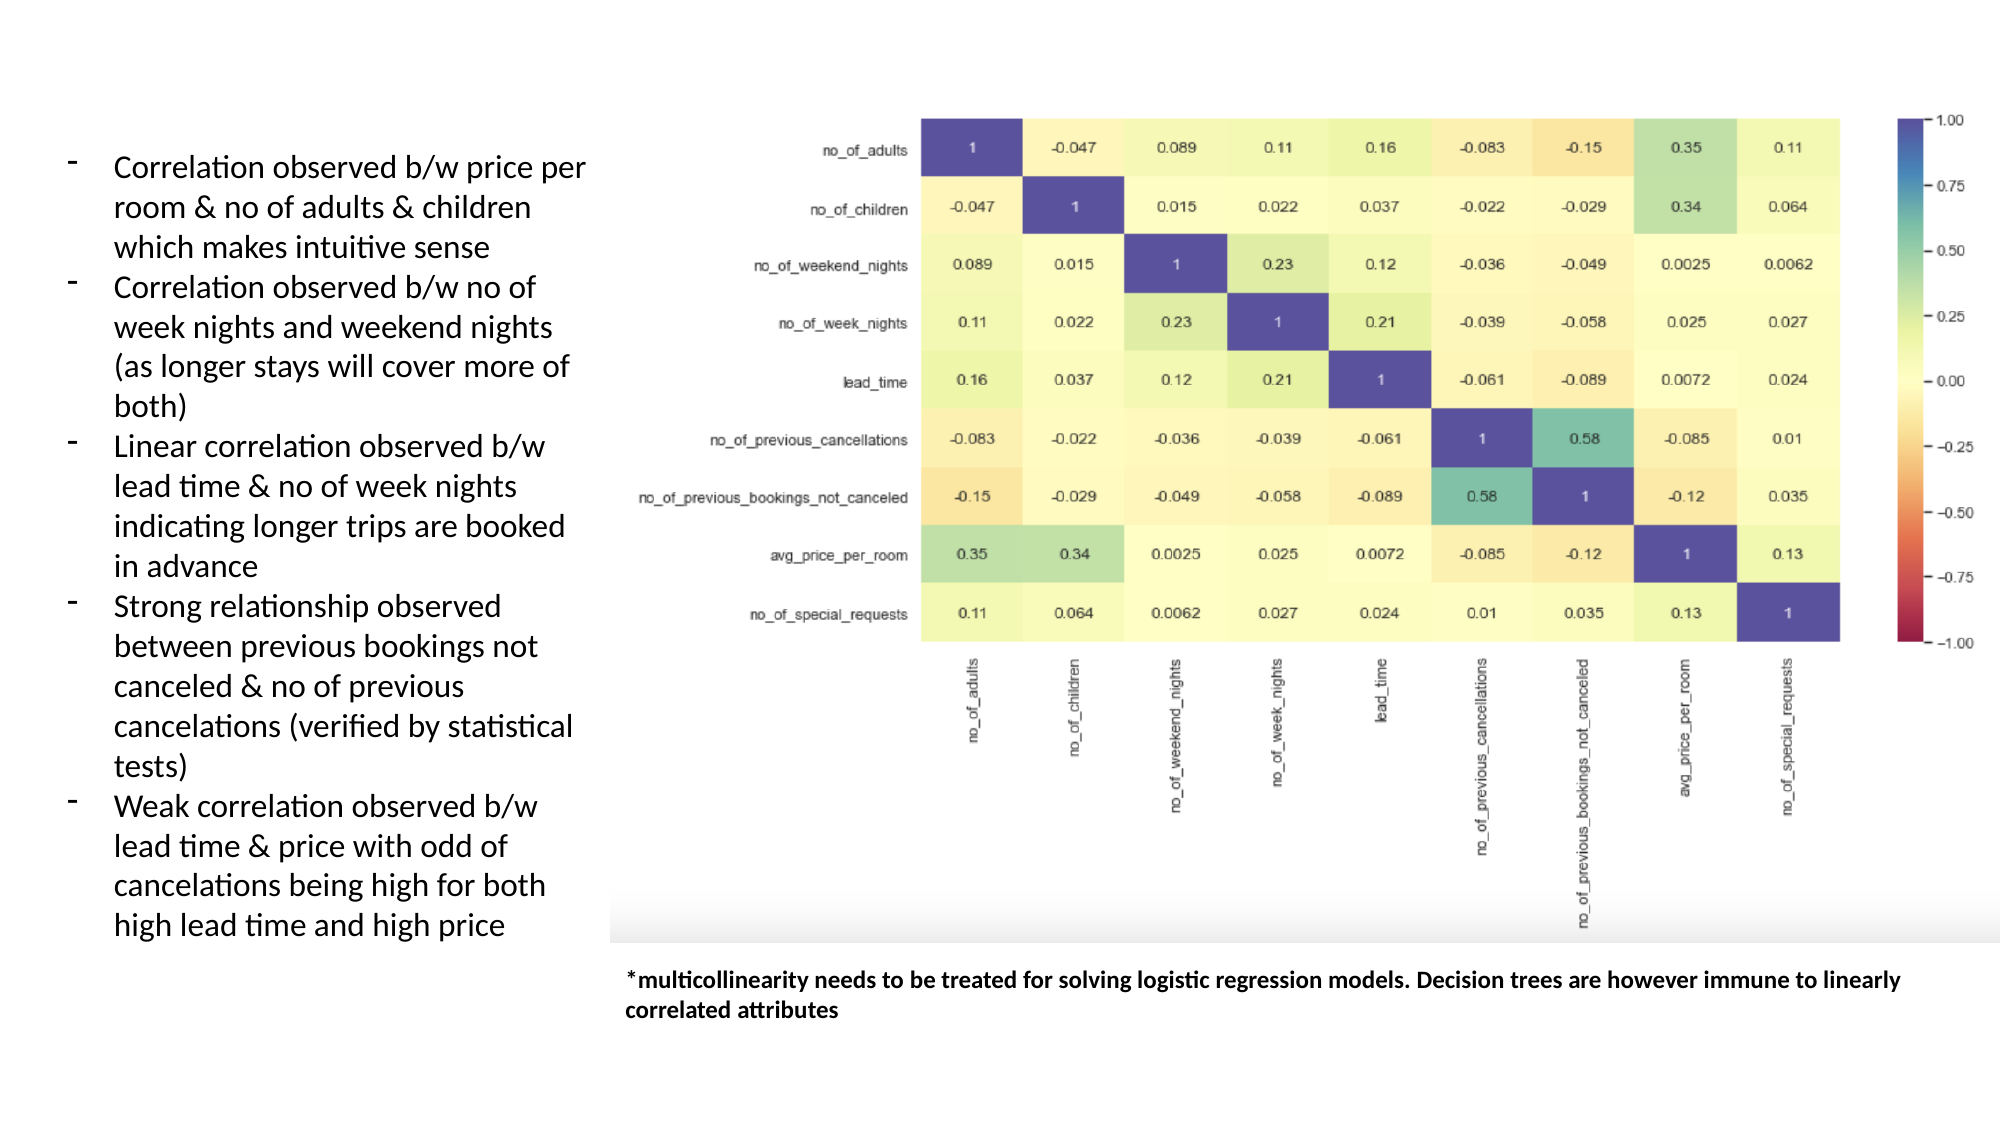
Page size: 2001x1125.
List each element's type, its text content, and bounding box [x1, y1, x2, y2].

text_box *multicollinearity needs to be treated for solving logistic regression models. Decision trees are however immune to linearly correlated attributes [610, 956, 2000, 1031]
text_box Correlation observed b/w price per room & no of adults & children which makes intuitive sense Correlation observed b/w no of week nights and weekend nights (as longer stays will cover more of both) Linear correlation observed b/w lead time & no of week nights indicating longer trips are booked in advance Strong relationship observed between previous bookings not canceled & no of previous cancelations (verified by statistical tests) Weak correlation observed b/w lead time & price with odd of cancelations being high for both high lead time and high price [52, 137, 614, 991]
picture [610, 101, 2000, 944]
